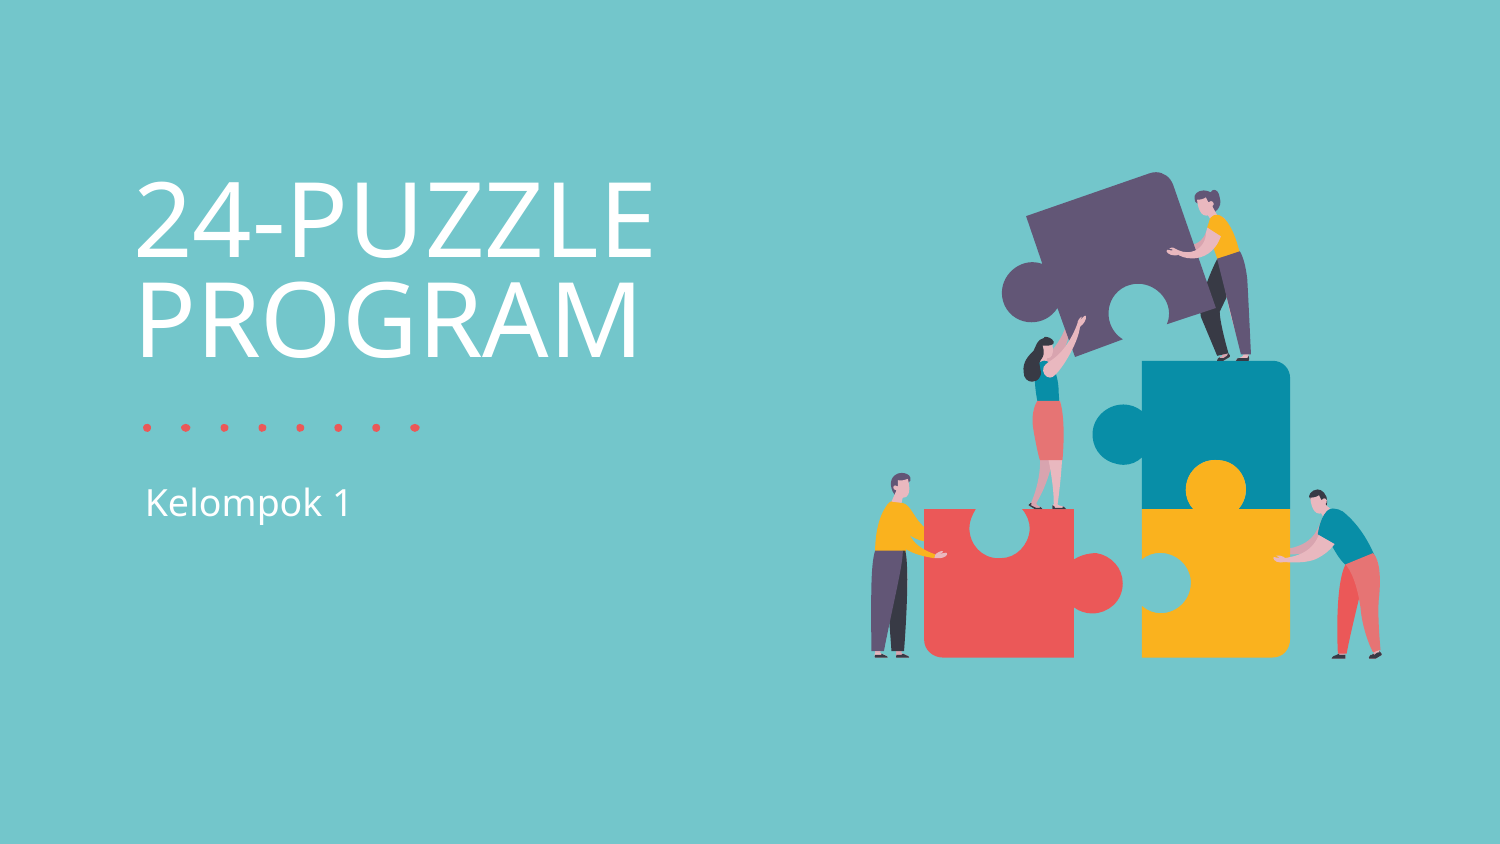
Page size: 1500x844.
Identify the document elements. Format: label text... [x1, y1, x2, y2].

title 24-PUZZLE PROGRAM [118, 133, 953, 393]
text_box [869, 171, 1383, 659]
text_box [142, 423, 420, 433]
subtitle Kelompok 1 [129, 463, 674, 594]
